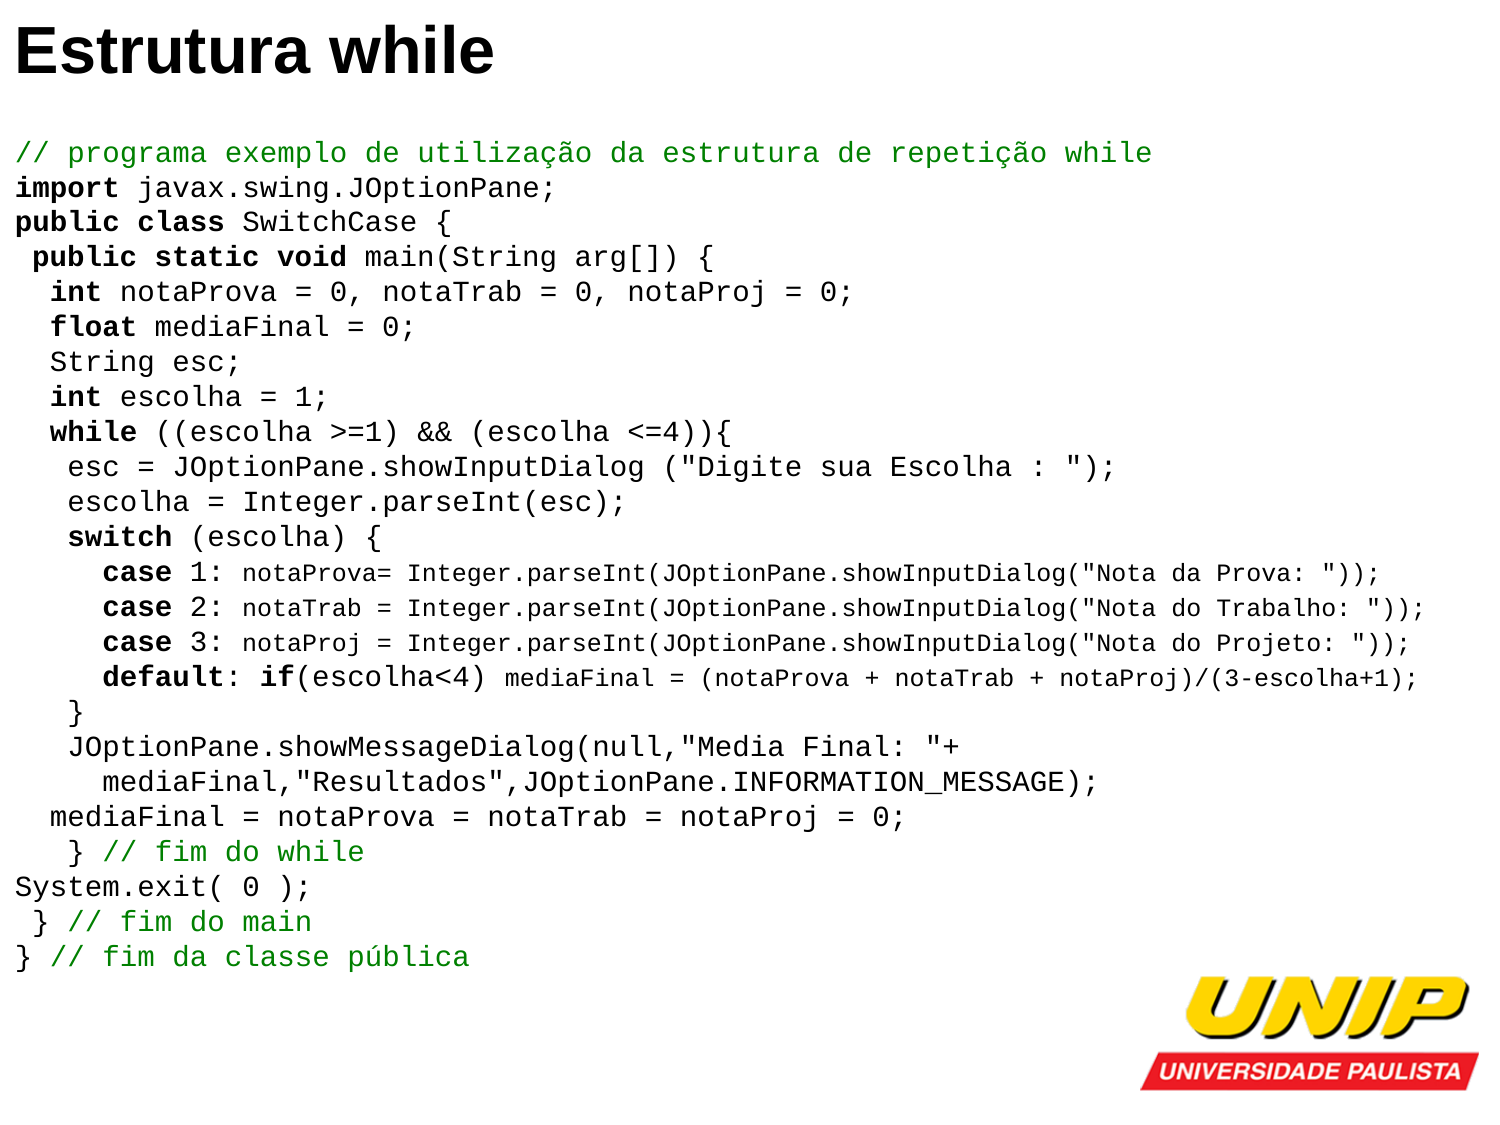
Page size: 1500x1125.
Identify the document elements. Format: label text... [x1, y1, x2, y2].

text_box // programa exemplo de utilização da estrutura de repetição while import javax.swing.JOptionPane; public class SwitchCase { public static void main(String arg[]) { int notaProva = 0, notaTrab = 0, notaProj = 0; float mediaFinal = 0; String esc; int escolha = 1; while ((escolha >=1) && (escolha <=4)){ esc = JOptionPane.showInputDialog ("Digite sua Escolha : "); escolha = Integer.parseInt(esc); switch (escolha) { case 1: notaProva= Integer.parseInt(JOptionPane.showInputDialog("Nota da Prova: ")); case 2: notaTrab = Integer.parseInt(JOptionPane.showInputDialog("Nota do Trabalho: ")); case 3: notaProj = Integer.parseInt(JOptionPane.showInputDialog("Nota do Projeto: ")); default: if(escolha<4) mediaFinal = (notaProva + notaTrab + notaProj)/(3-escolha+1); } JOptionPane.showMessageDialog(null,"Media Final: "+ mediaFinal,"Resultados",JOptionPane.INFORMATION_MESSAGE); mediaFinal = notaProva = notaTrab = notaProj = 0; } // fim do while System.exit( 0 ); } // fim do main } // fim da classe pública [0, 125, 1500, 988]
picture [1139, 988, 1480, 1096]
text_box Estrutura while [0, 0, 1500, 95]
